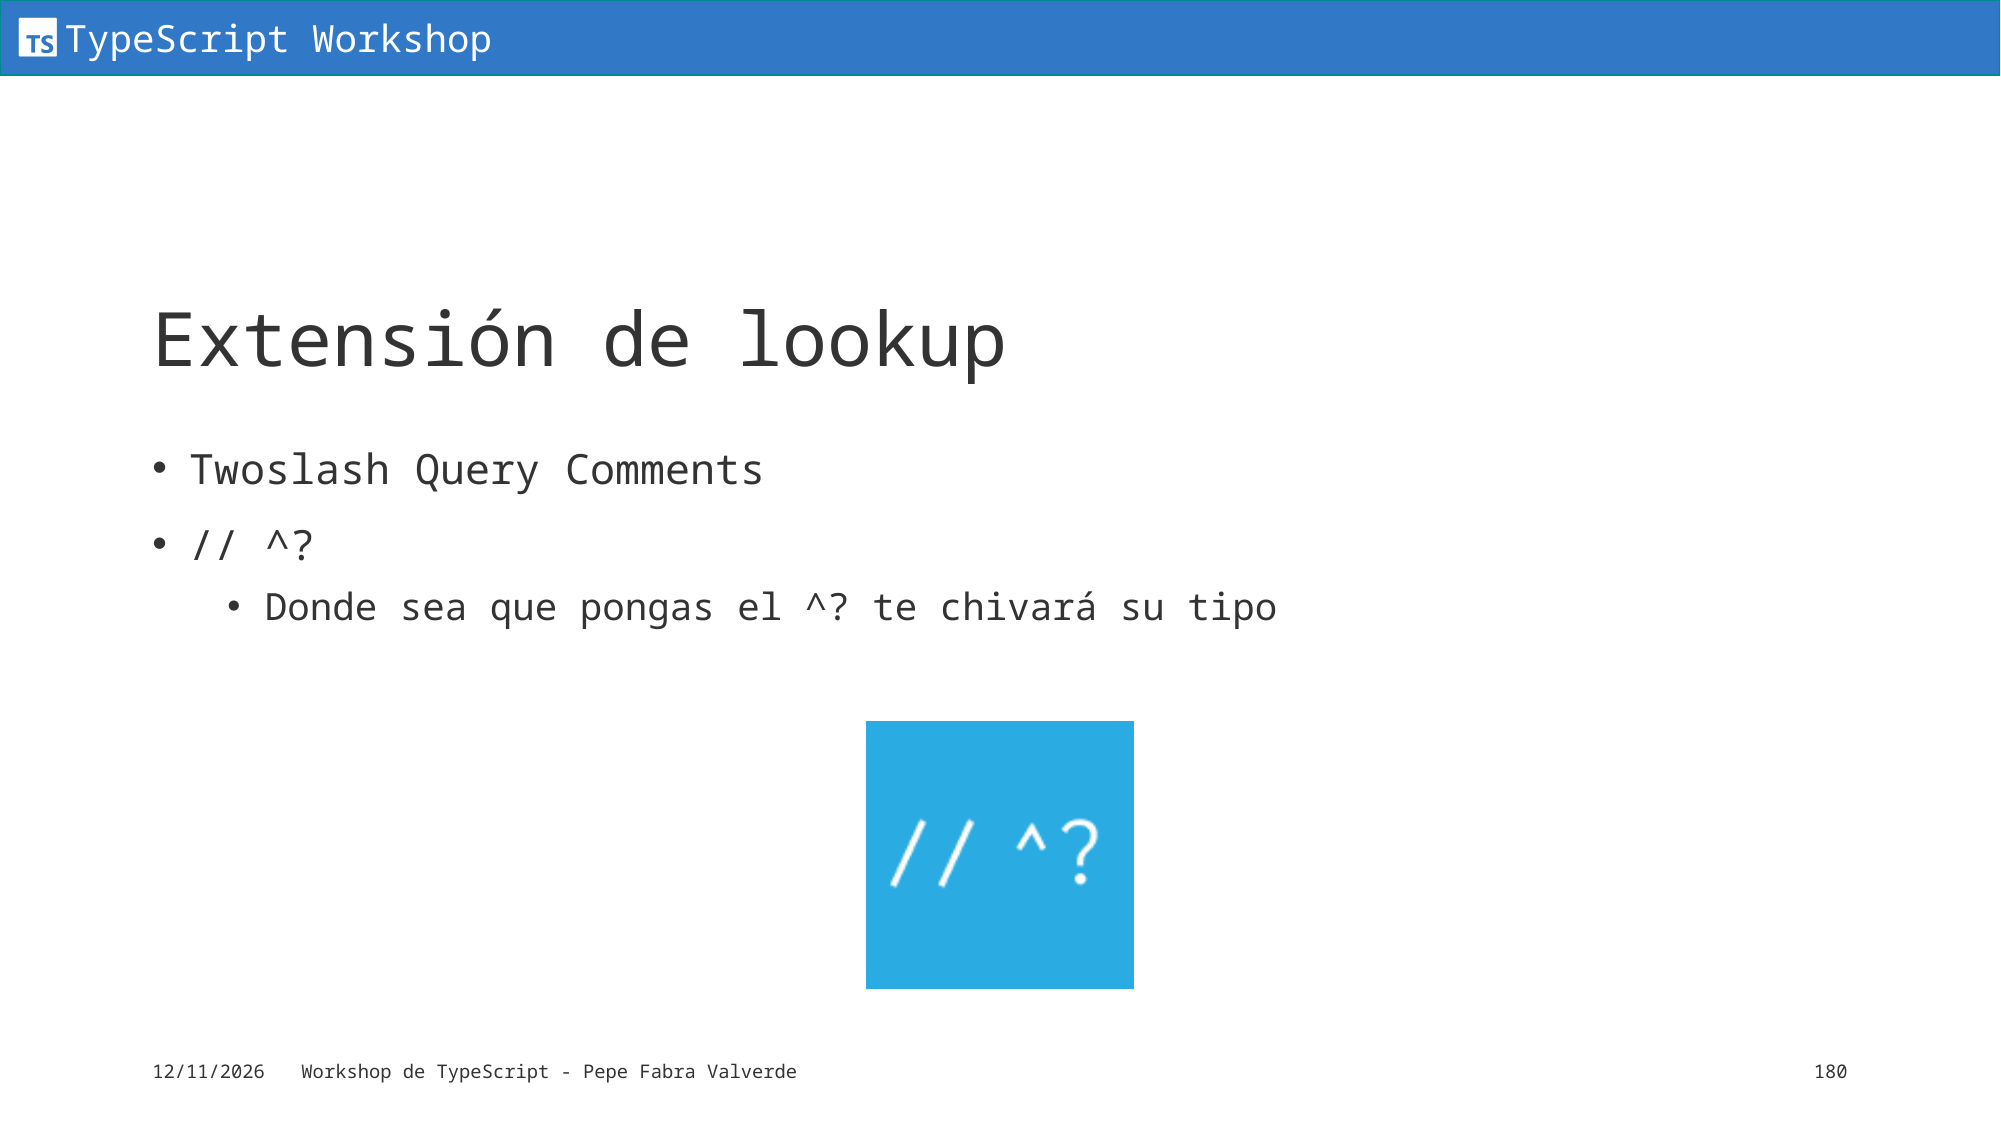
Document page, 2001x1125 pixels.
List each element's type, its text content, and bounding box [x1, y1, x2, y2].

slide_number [137, 1042, 281, 1103]
footer Workshop de TypeScript - Pepe Fabra Valverde [286, 1042, 962, 1103]
slide_number 180 [1412, 1042, 1863, 1103]
picture [866, 721, 1134, 989]
list Twoslash Query Comments // ^? Donde sea que pongas el ^? te chivará su tipo [137, 430, 1863, 1014]
picture [16, 15, 59, 59]
title Extensión de lookup [137, 171, 1863, 389]
